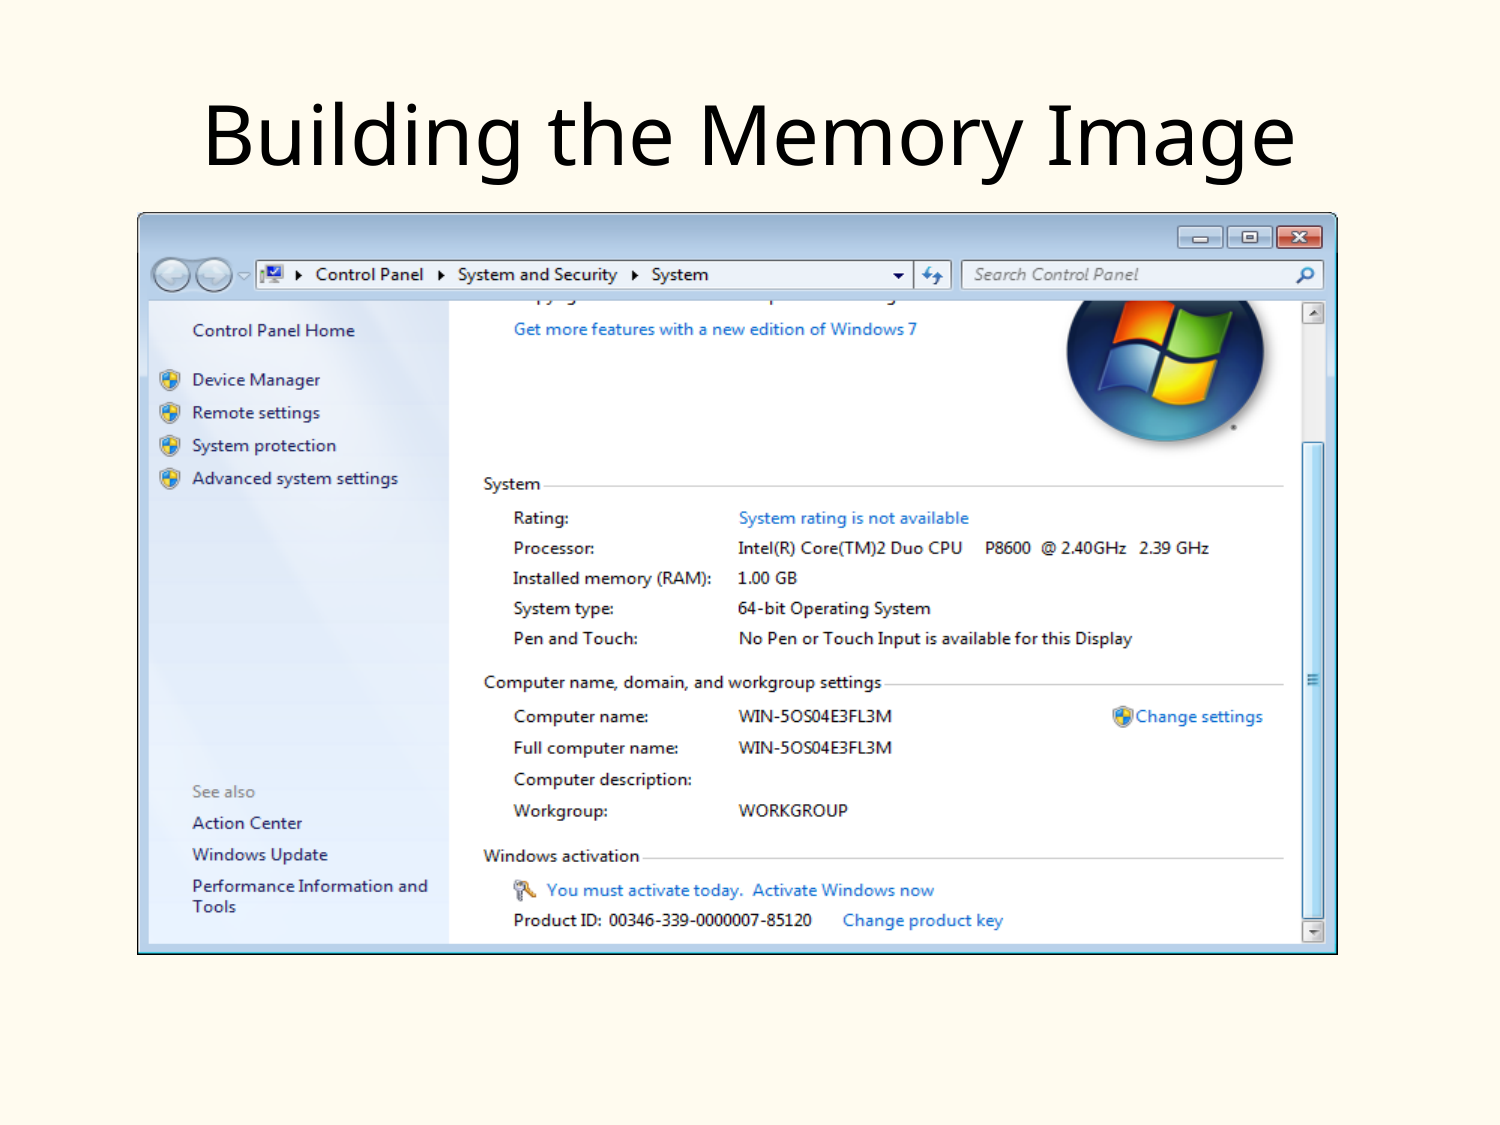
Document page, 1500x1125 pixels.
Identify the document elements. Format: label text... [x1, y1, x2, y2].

title Building the Memory Image [75, 45, 1425, 233]
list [137, 212, 1338, 955]
